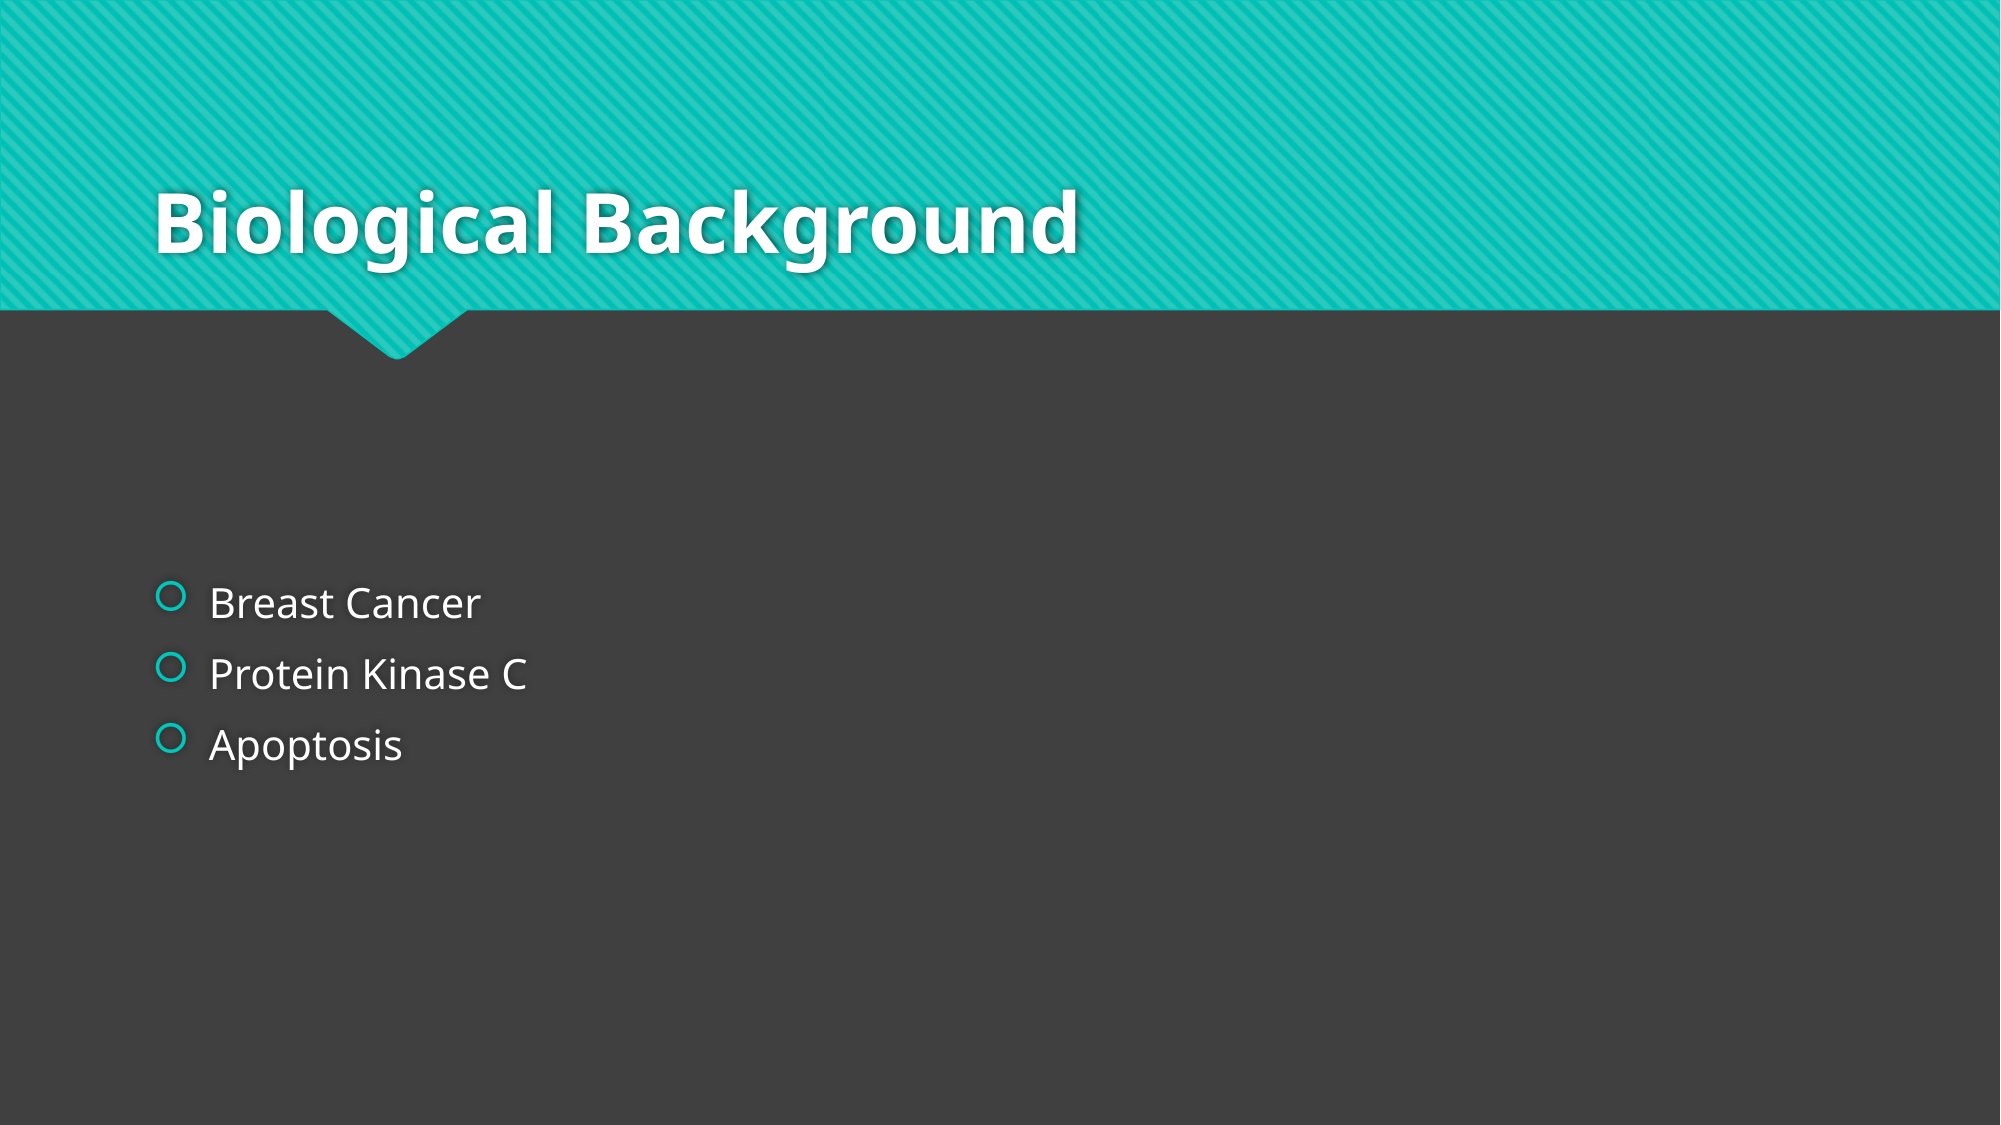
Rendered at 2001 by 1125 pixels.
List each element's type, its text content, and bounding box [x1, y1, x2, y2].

title Biological Background [136, 59, 1863, 278]
